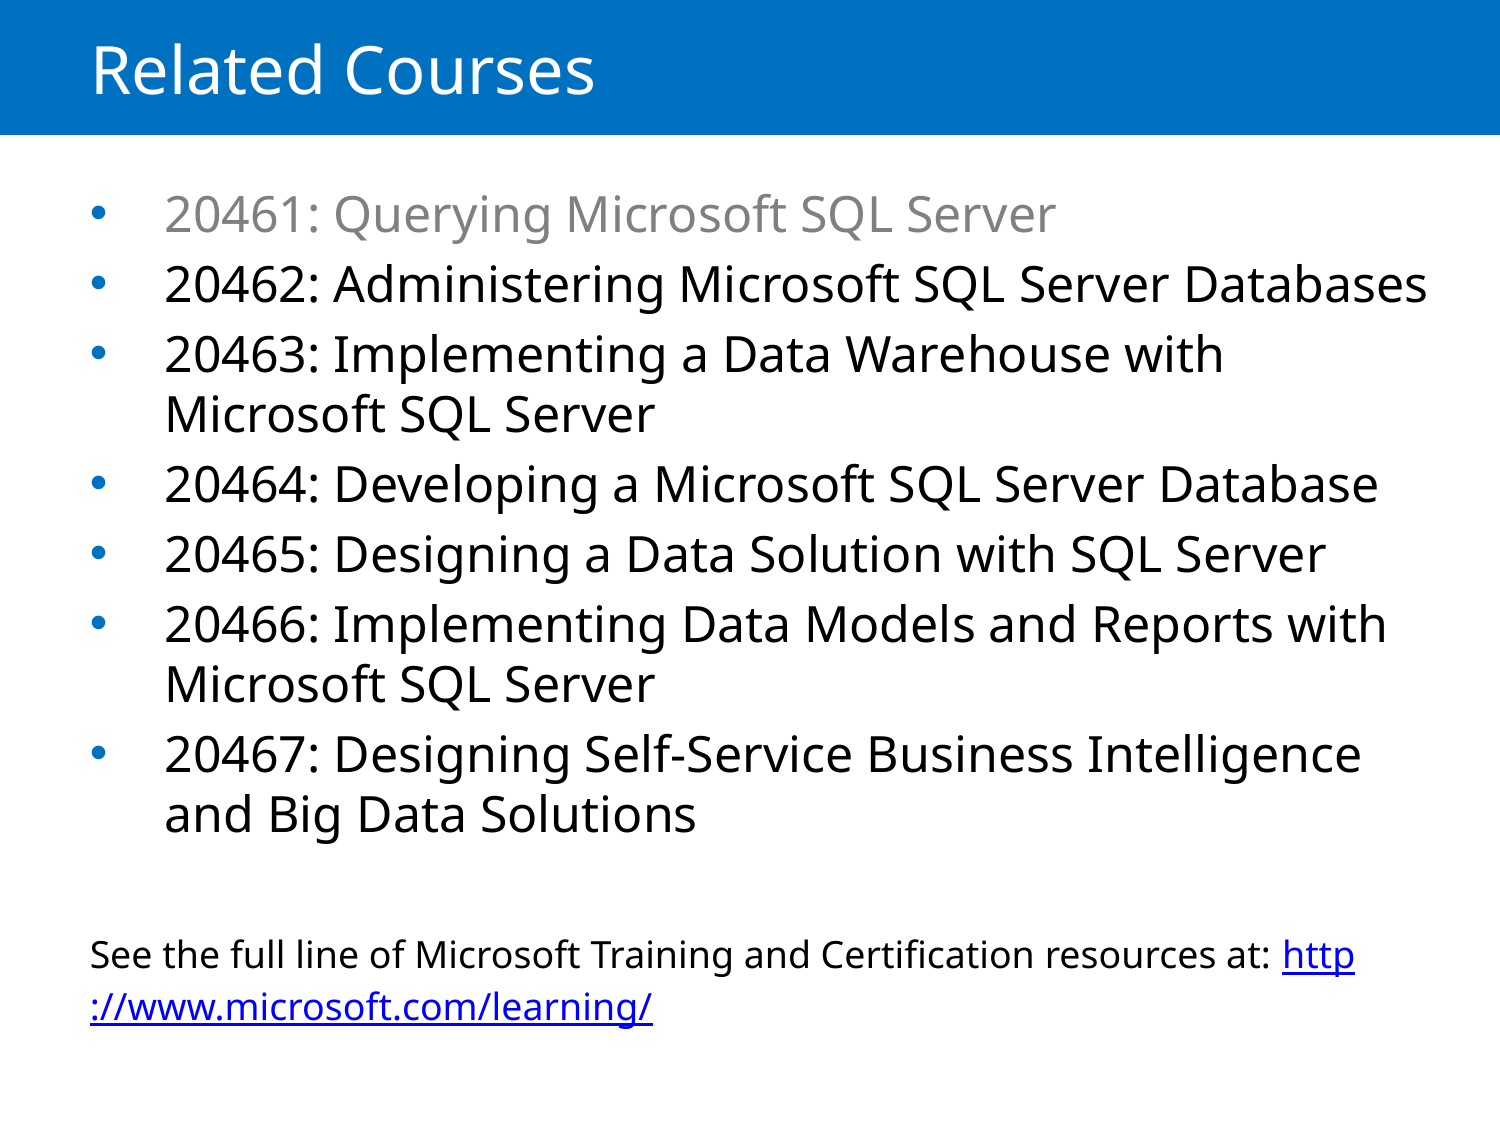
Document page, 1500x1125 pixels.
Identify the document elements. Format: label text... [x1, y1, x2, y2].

list 20461: Querying Microsoft SQL Server 20462: Administering Microsoft SQL Server Databases 20463: Implementing a Data Warehouse with Microsoft SQL Server 20464: Developing a Microsoft SQL Server Database 20465: Designing a Data Solution with SQL Server 20466: Implementing Data Models and Reports with Microsoft SQL Server 20467: Designing Self-Service Business Intelligence and Big Data Solutions See the full line of Microsoft Training and Certification resources at: http://www.microsoft.com/learning/ [75, 174, 1471, 917]
title Related Courses [75, 0, 1425, 135]
